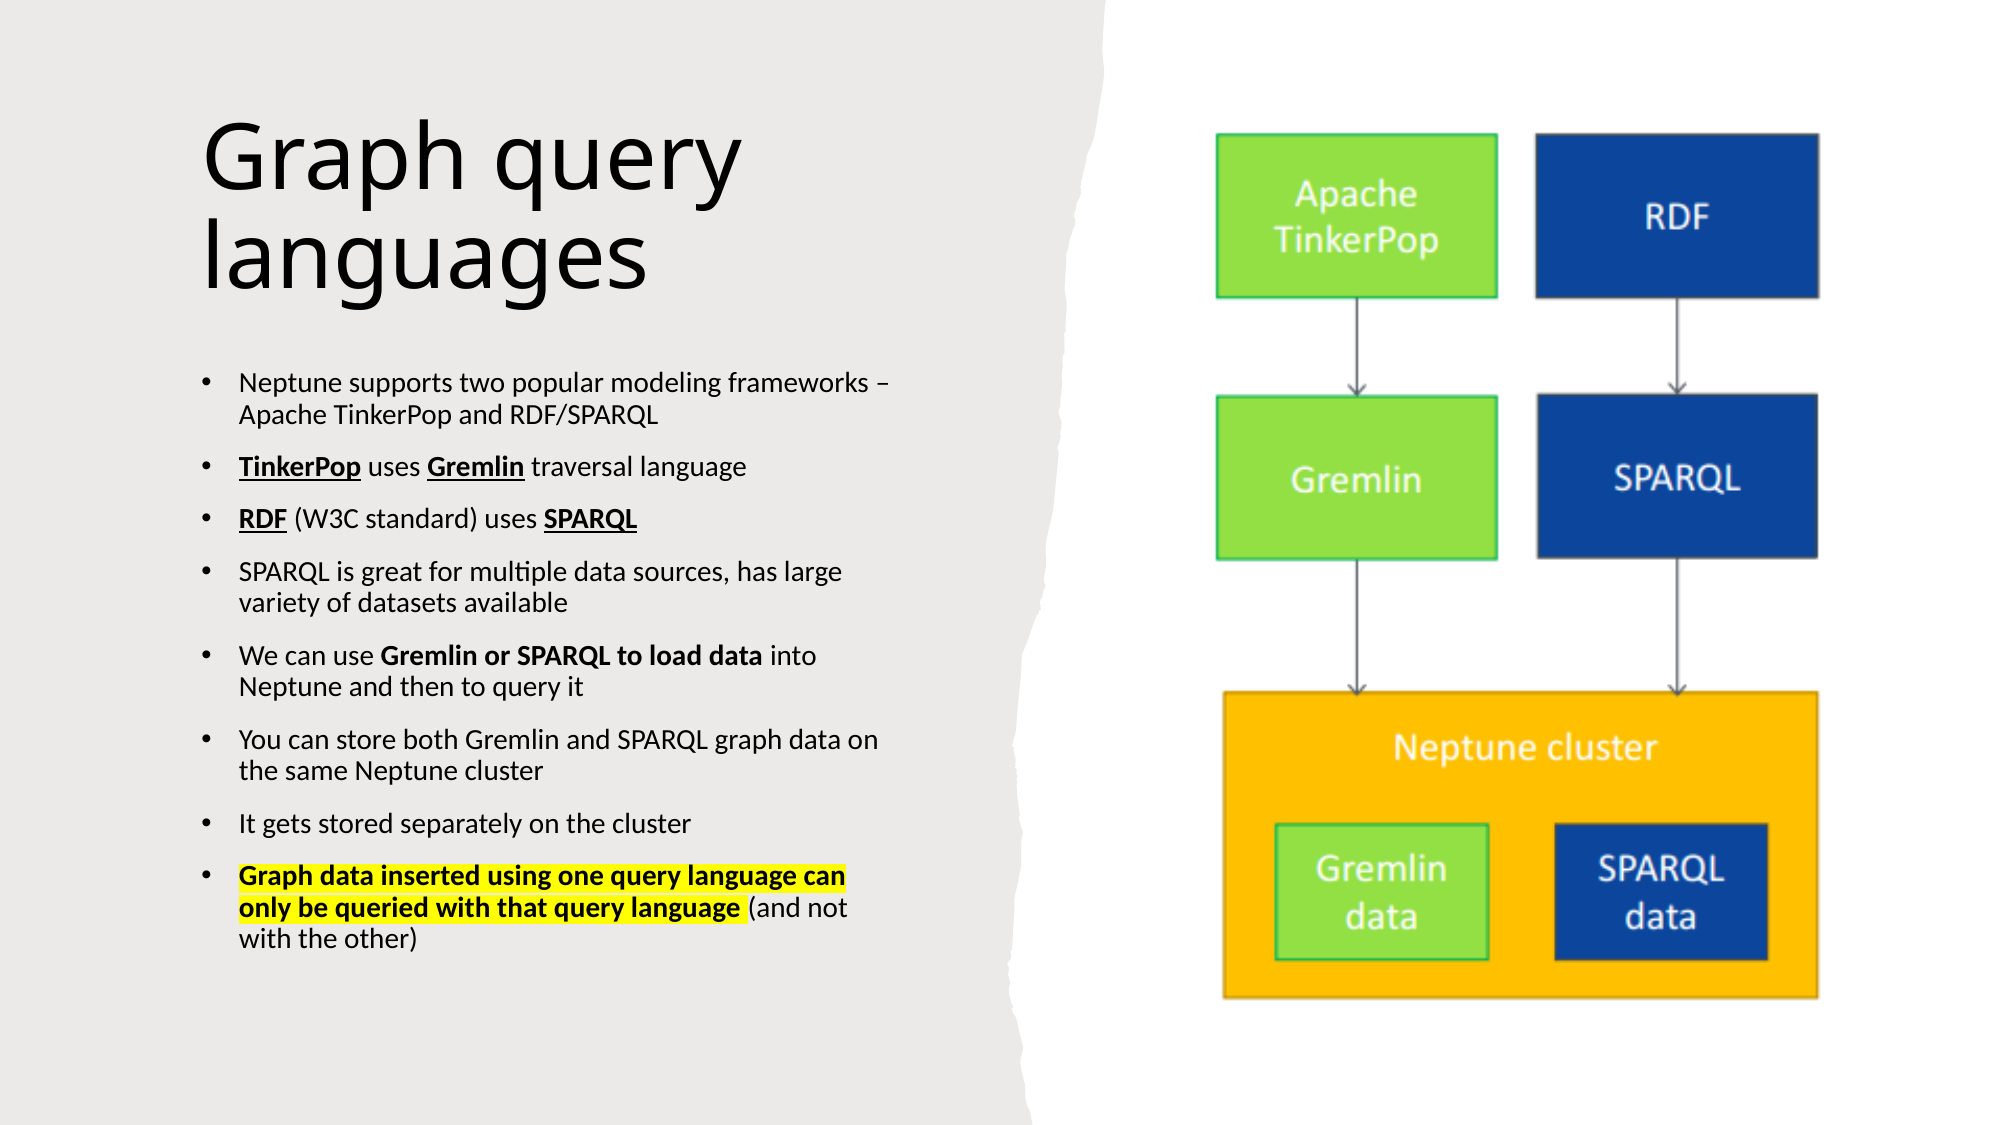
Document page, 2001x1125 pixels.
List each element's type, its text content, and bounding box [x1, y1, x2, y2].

list Neptune supports two popular modeling frameworks – Apache TinkerPop and RDF/SPARQL TinkerPop uses Gremlin traversal language RDF (W3C standard) uses SPARQL SPARQL is great for multiple data sources, has large variety of datasets available We can use Gremlin or SPARQL to load data into Neptune and then to query it You can store both Gremlin and SPARQL graph data on the same Neptune cluster It gets stored separately on the cluster Graph data inserted using one query language can only be queried with that query language (and not with the other) [186, 359, 915, 1002]
text_box [1009, 0, 2000, 1125]
title Graph query languages [186, 99, 972, 319]
picture [1206, 117, 1829, 1011]
text_box [0, 0, 1107, 1125]
